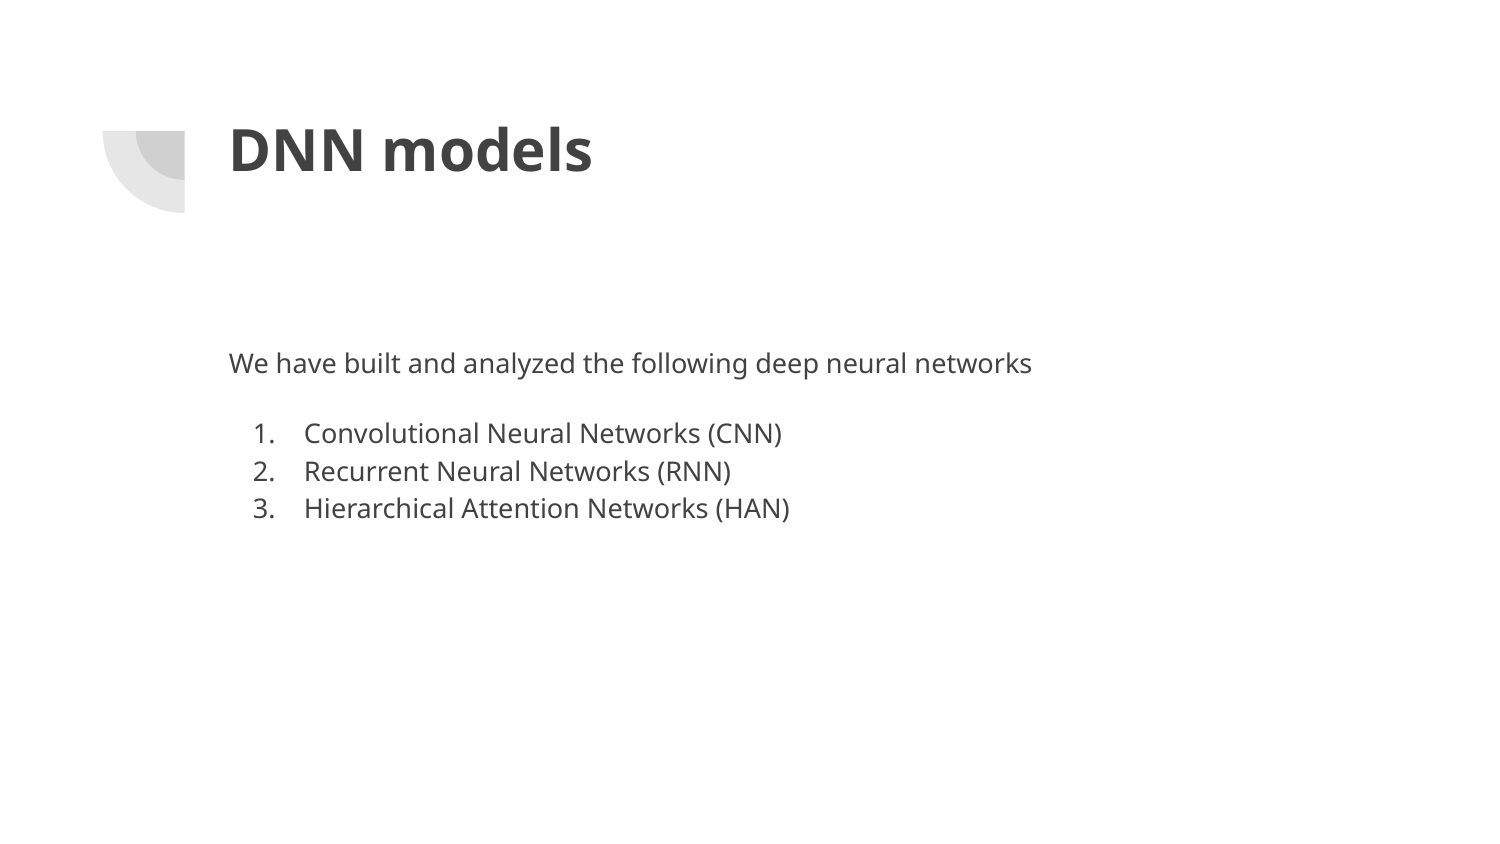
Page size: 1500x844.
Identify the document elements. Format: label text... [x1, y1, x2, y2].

list We have built and analyzed the following deep neural networks Convolutional Neural Networks (CNN) Recurrent Neural Networks (RNN) Hierarchical Attention Networks (HAN) [213, 326, 1368, 744]
title DNN models [213, 98, 1368, 263]
